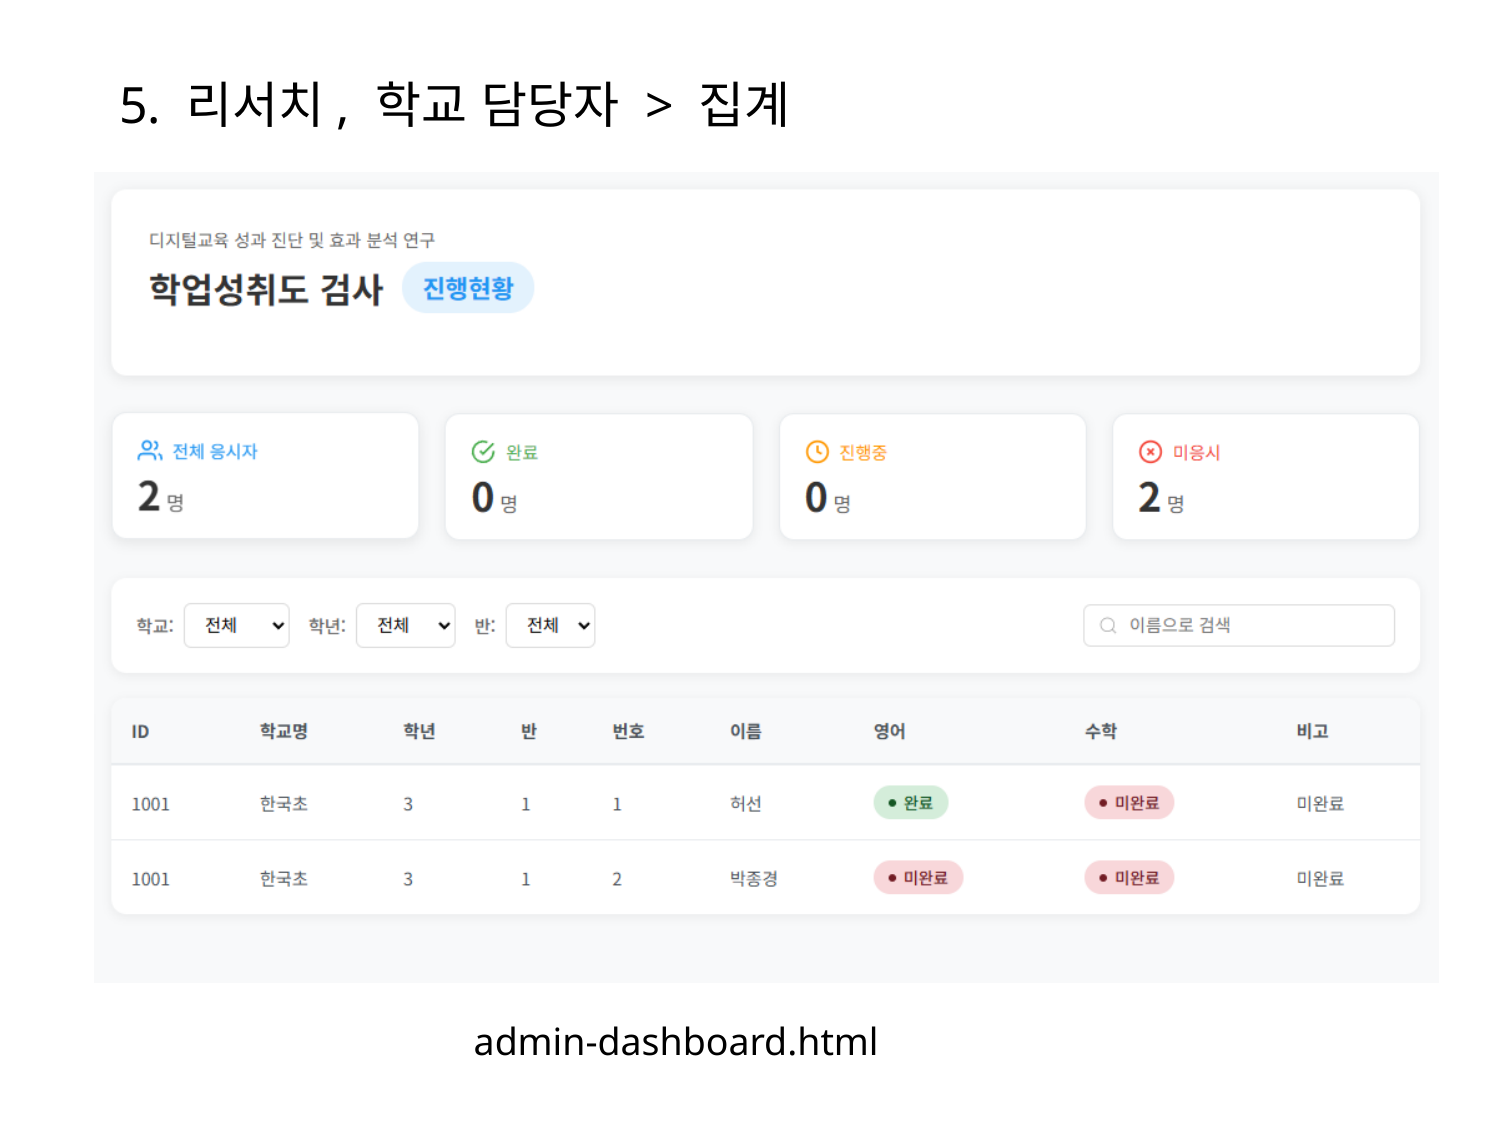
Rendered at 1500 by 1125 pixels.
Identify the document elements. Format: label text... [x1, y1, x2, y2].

text_box 5. 리서치, 학교 담당자 > 집계 [104, 66, 806, 142]
text_box admin-dashboard.html [458, 1010, 894, 1071]
picture [93, 172, 1440, 983]
